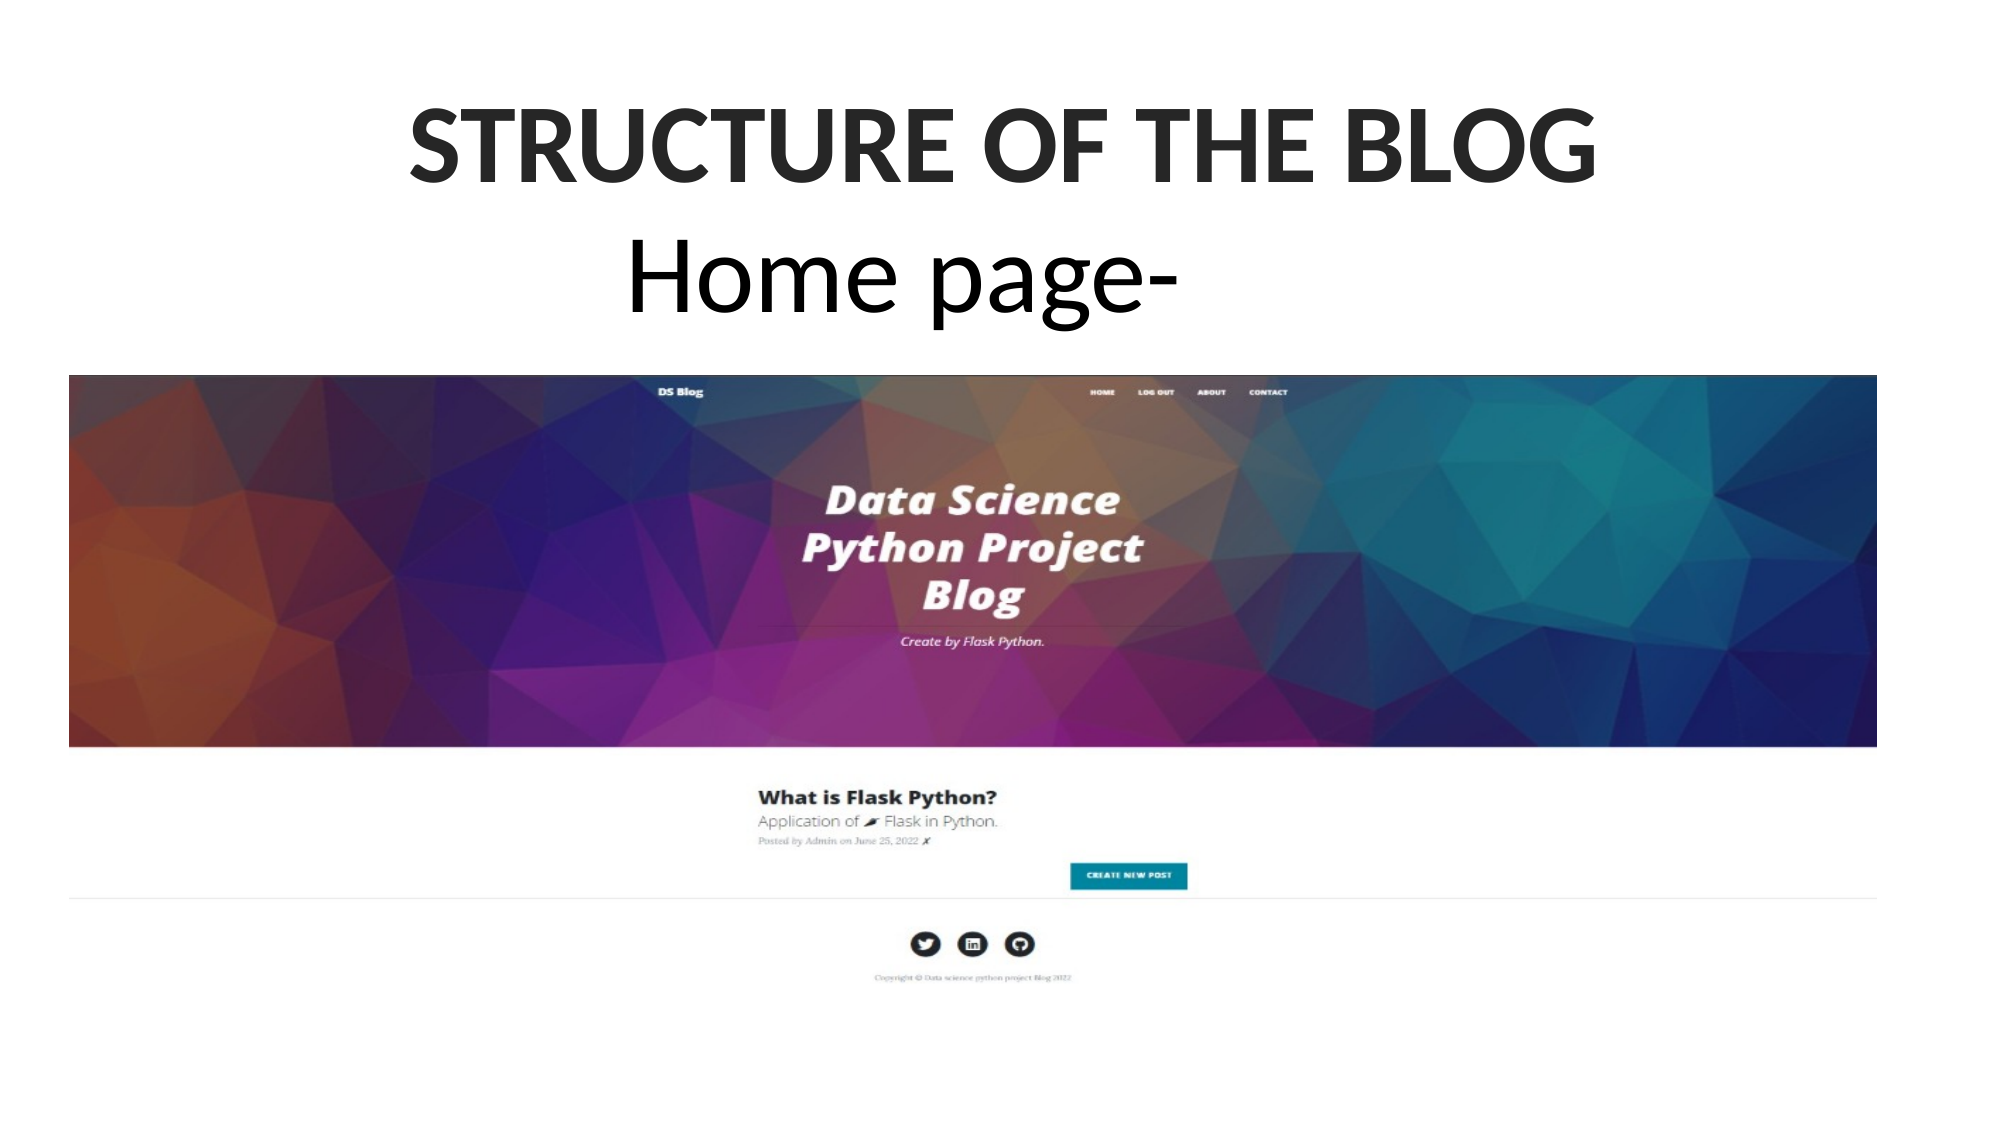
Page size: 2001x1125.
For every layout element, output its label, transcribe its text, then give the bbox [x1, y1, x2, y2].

text_box STRUCTURE OF THE BLOG [393, 62, 1616, 213]
text_box Home page- [610, 192, 1197, 343]
picture [69, 375, 1877, 1012]
